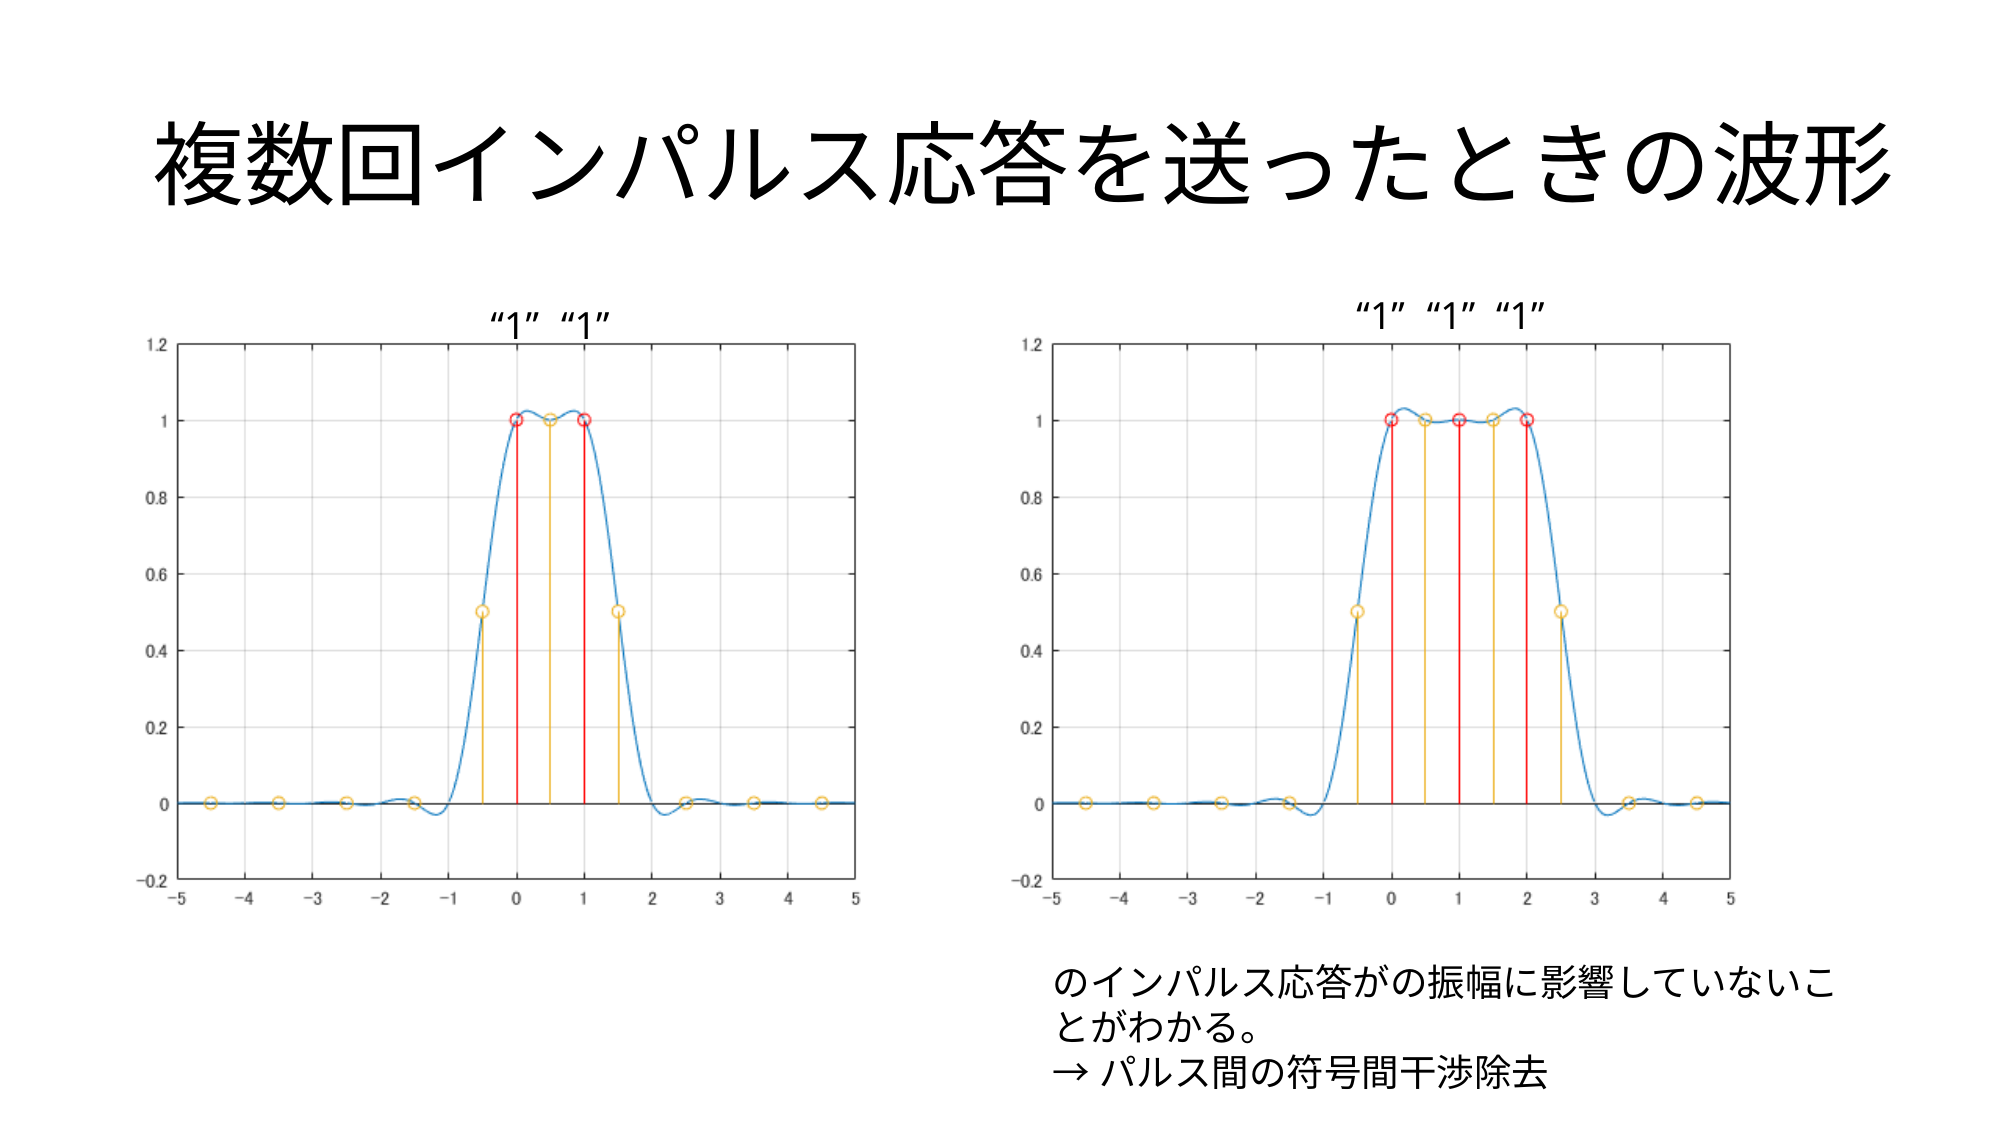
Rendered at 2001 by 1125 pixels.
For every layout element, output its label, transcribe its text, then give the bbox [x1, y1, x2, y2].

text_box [475, 295, 632, 356]
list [939, 295, 1814, 952]
title 複数回インパルス応答を送ったときの波形 [137, 59, 1938, 278]
picture [63, 295, 939, 952]
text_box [1341, 284, 1567, 346]
